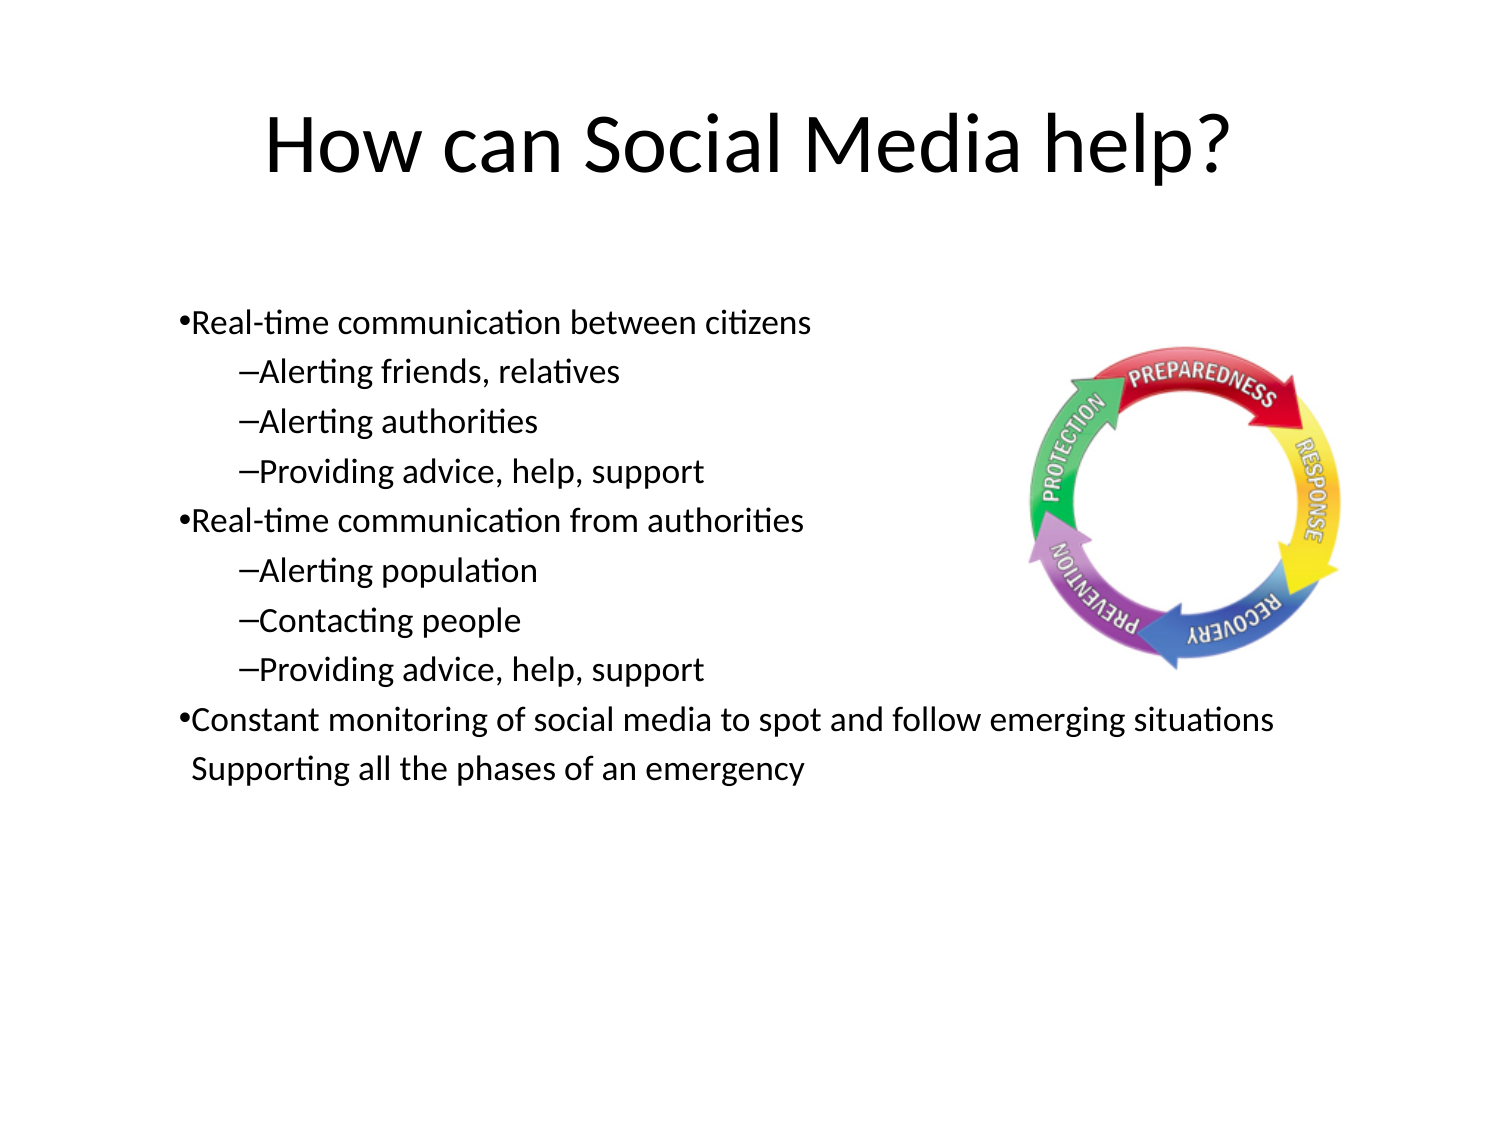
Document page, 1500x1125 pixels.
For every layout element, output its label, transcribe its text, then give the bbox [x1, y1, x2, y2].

picture [1026, 343, 1344, 673]
list Real-time communication between citizens Alerting friends, relatives Alerting authorities Providing advice, help, support Real-time communication from authorities Alerting population Contacting people Providing advice, help, support Constant monitoring of social media to spot and follow emerging situations Supporting all the phases of an emergency [124, 291, 1376, 1125]
title How can Social Media help? [75, 45, 1425, 233]
